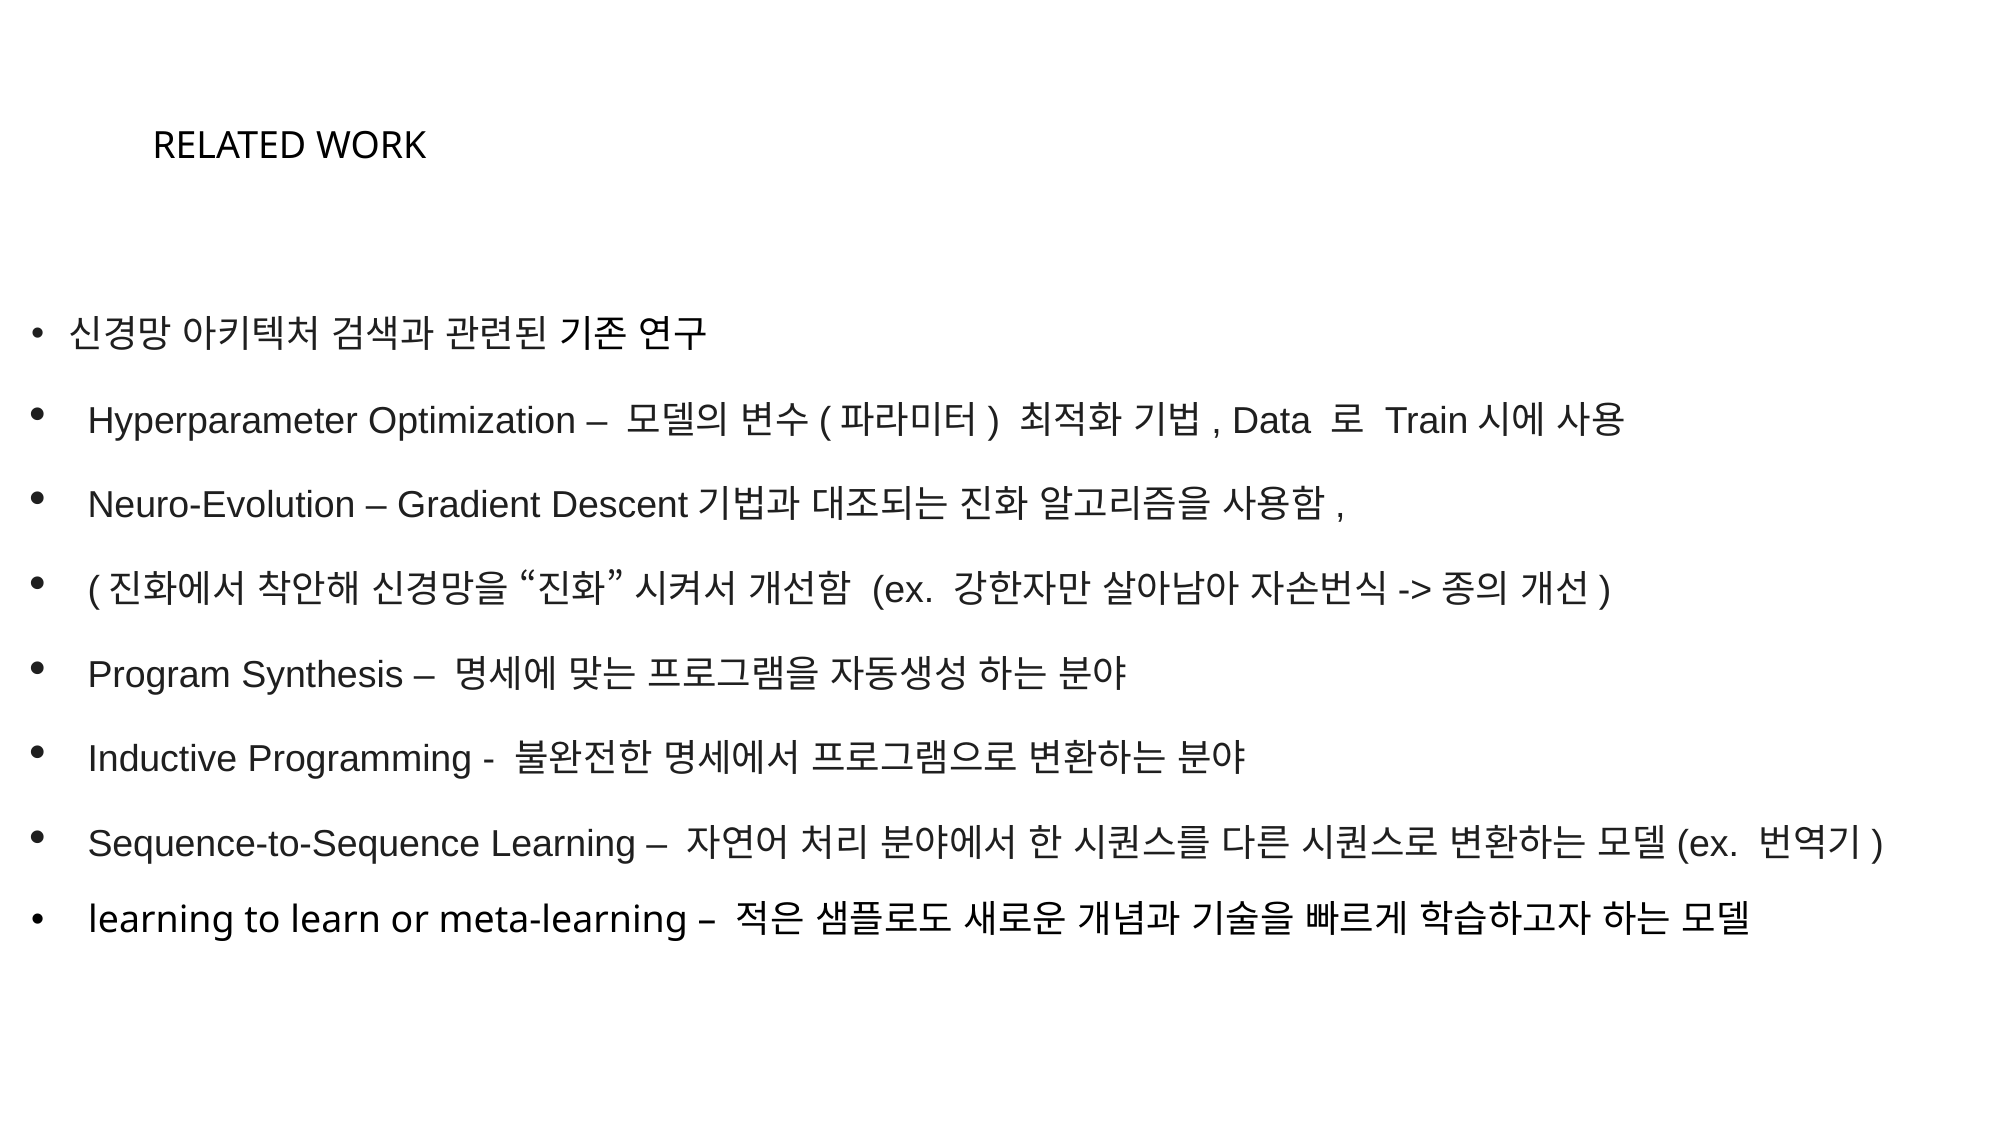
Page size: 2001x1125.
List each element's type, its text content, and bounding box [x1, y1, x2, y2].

list 신경망 아키텍처 검색과 관련된 기존 연구 Hyperparameter Optimization – 모델의 변수(파라미터) 최적화 기법, Data 로 Train시에 사용 Neuro-Evolution – Gradient Descent기법과 대조되는 진화 알고리즘을 사용함, (진화에서 착안해 신경망을 “진화” 시켜서 개선함 (ex. 강한자만 살아남아 자손번식->종의 개선) Program Synthesis – 명세에 맞는 프로그램을 자동생성 하는 분야 Inductive Programming - 불완전한 명세에서 프로그램으로 변환하는 분야 Sequence-to-Sequence Learning – 자연어 처리 분야에서 한 시퀀스를 다른 시퀀스로 변환하는 모델(ex. 번역기) learning to learn or meta-learning – 적은 샘플로도 새로운 개념과 기술을 빠르게 학습하고자 하는 모델 [16, 299, 1955, 1014]
title RELATED WORK [137, 59, 1863, 278]
